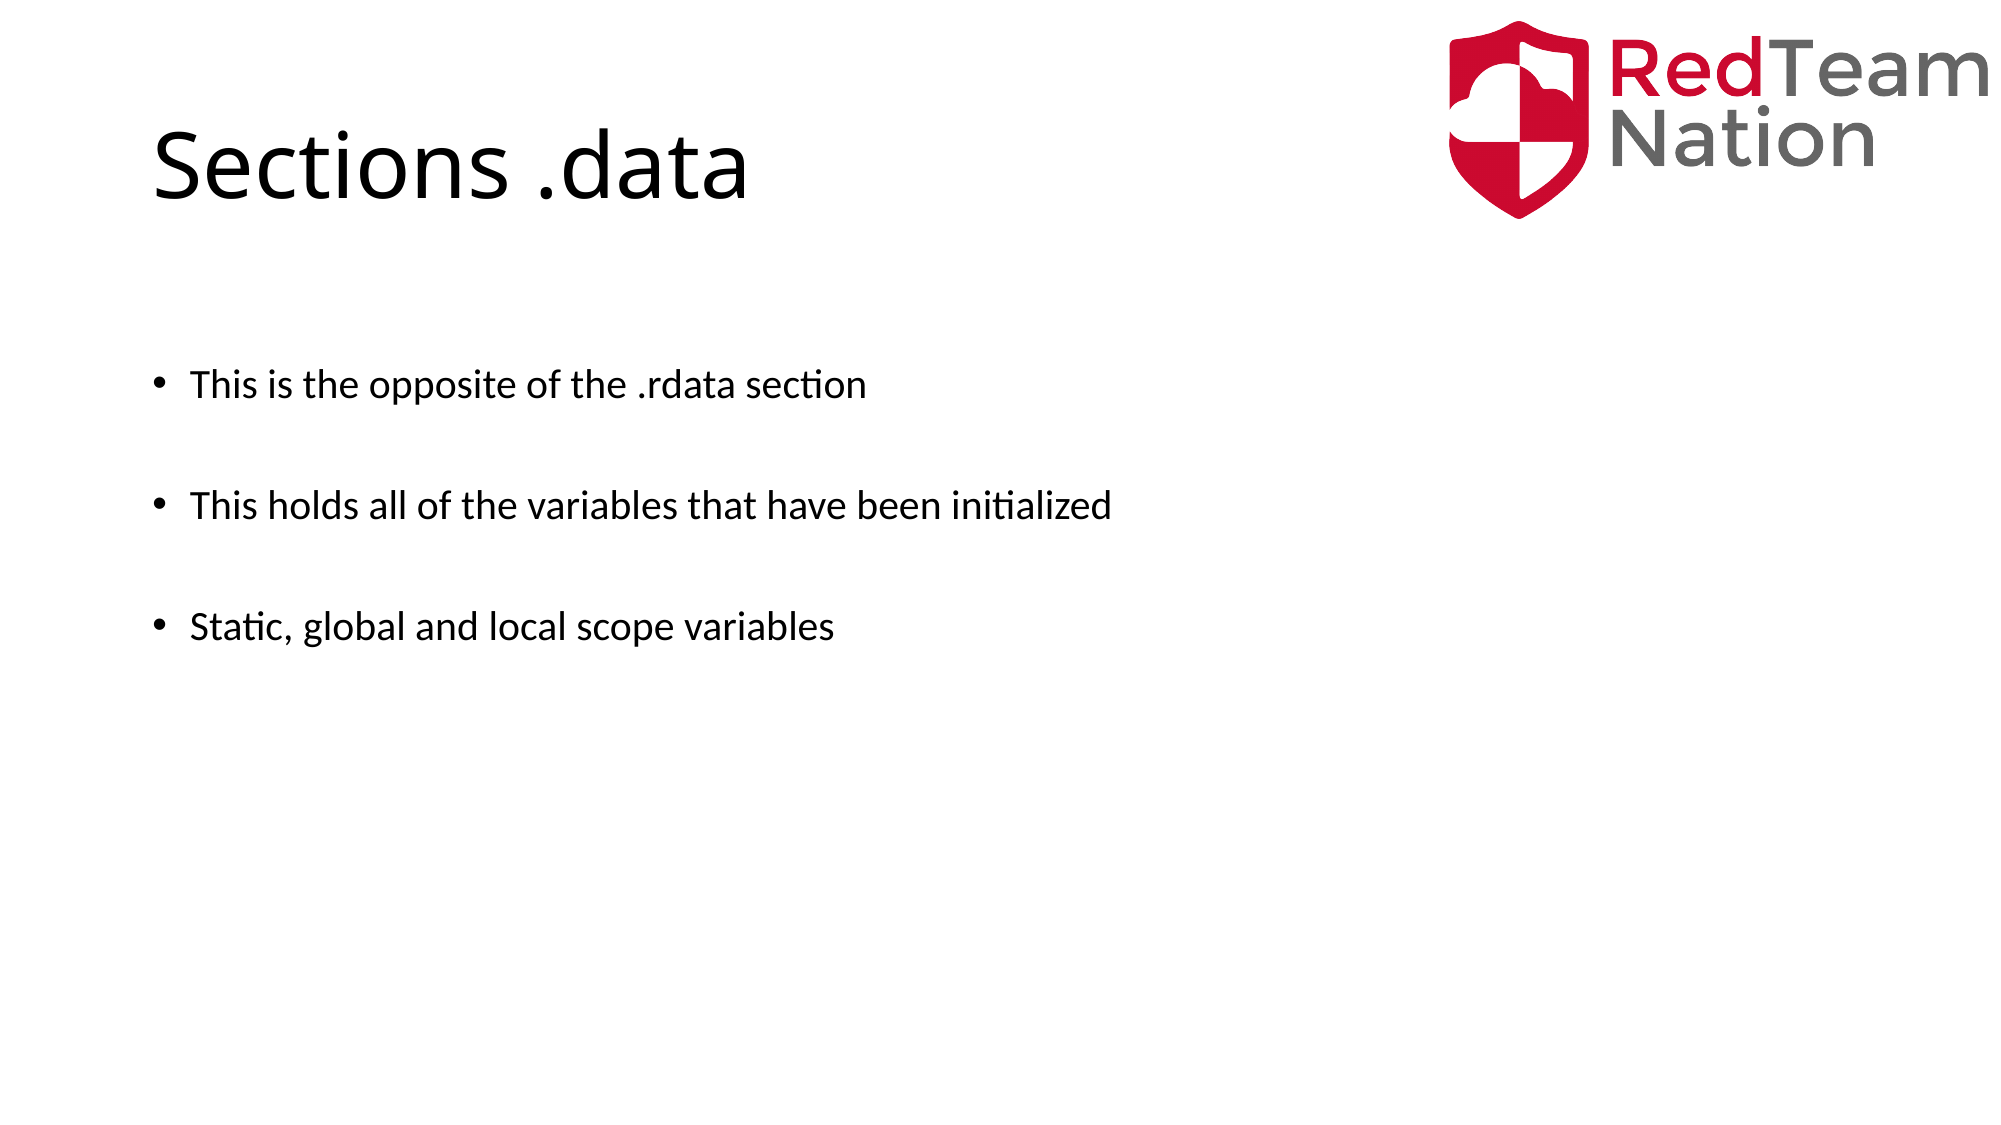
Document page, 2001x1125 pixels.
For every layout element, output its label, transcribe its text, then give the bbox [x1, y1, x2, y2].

title Sections .data [137, 59, 1863, 278]
picture [1449, 21, 1988, 220]
list This is the opposite of the .rdata section This holds all of the variables that have been initialized Static, global and local scope variables [137, 299, 1863, 1014]
